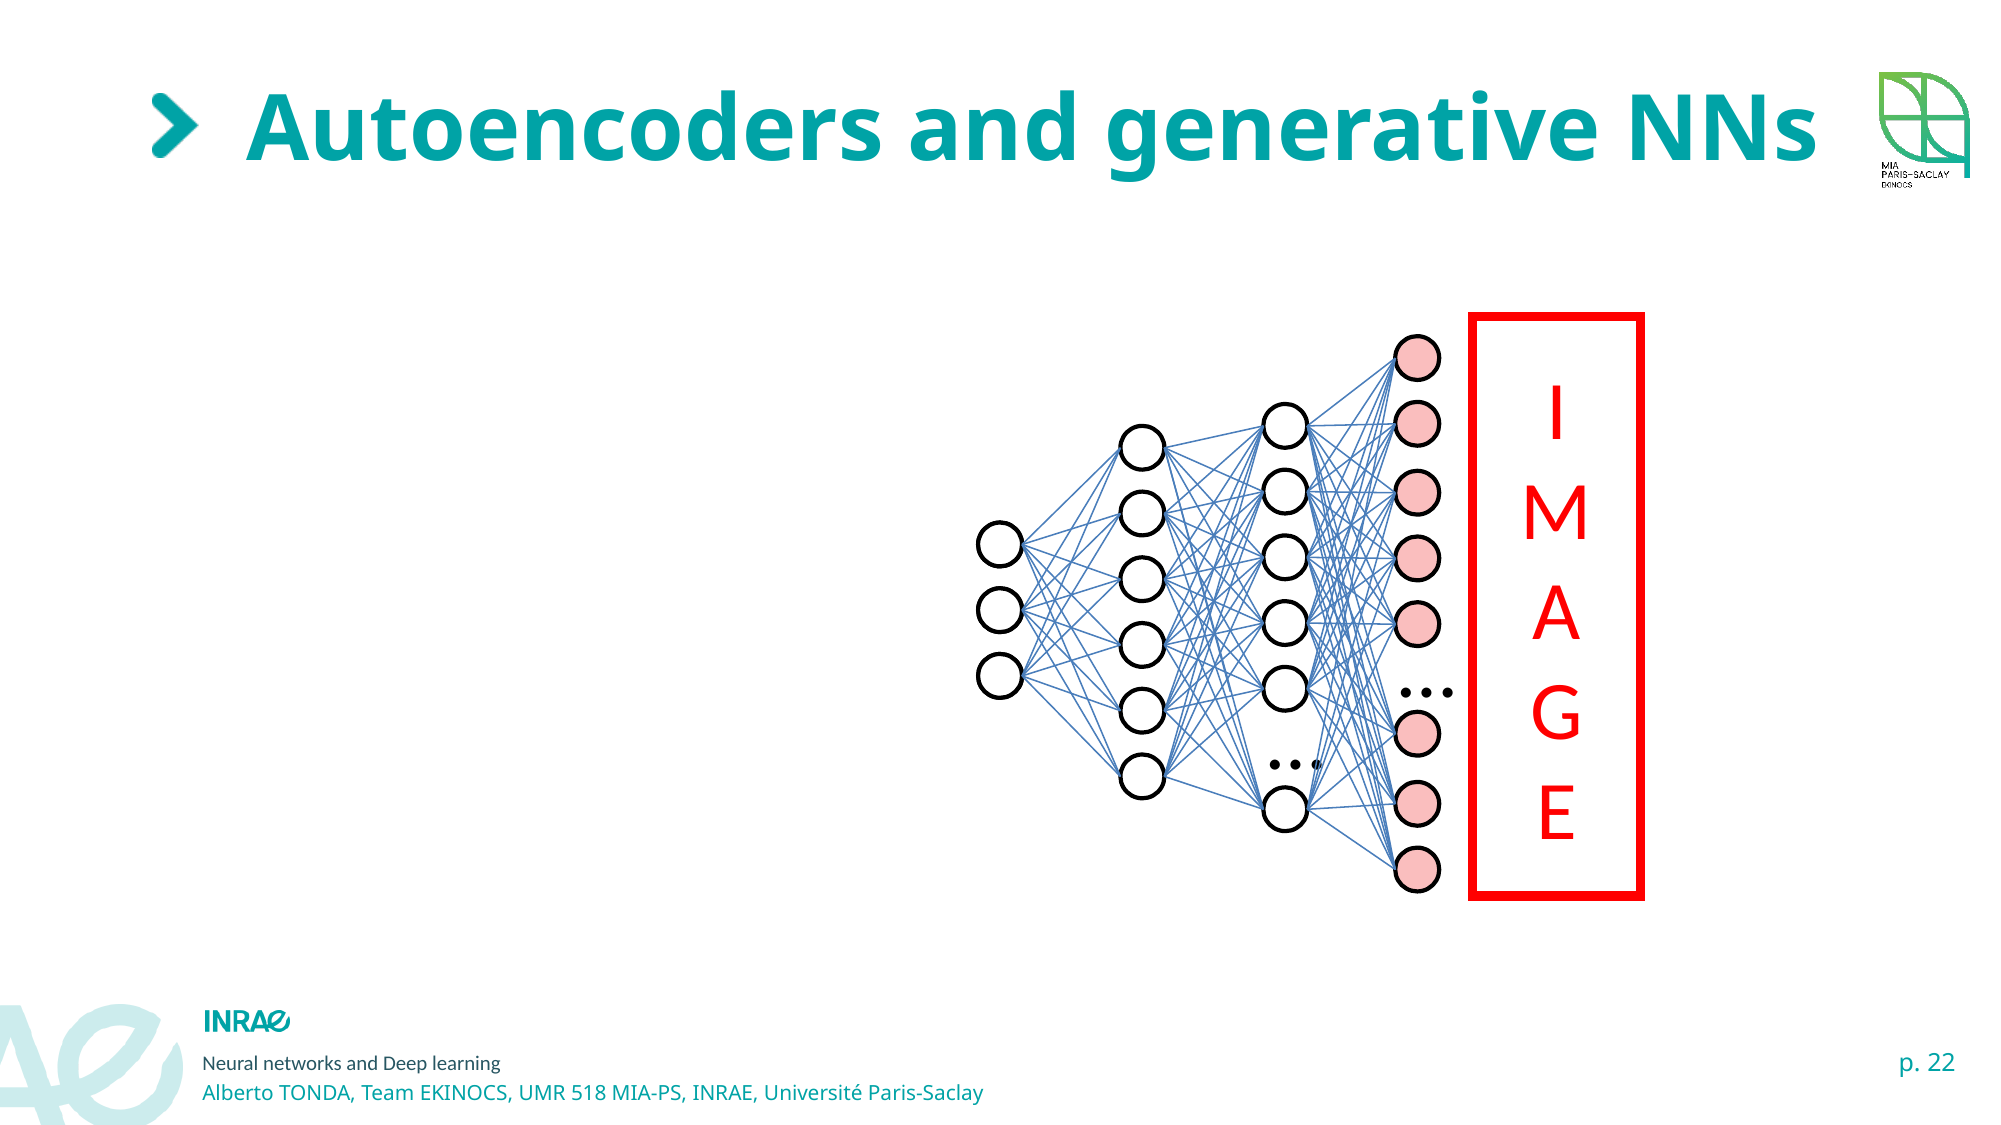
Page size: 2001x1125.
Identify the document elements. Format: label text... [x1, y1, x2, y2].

text_box [1396, 536, 1440, 581]
text_box [1396, 781, 1440, 826]
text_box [1307, 358, 1396, 423]
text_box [1307, 425, 1396, 870]
text_box [1121, 688, 1164, 733]
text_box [1022, 675, 1121, 777]
text_box [1396, 401, 1440, 446]
text_box I M A G E [1471, 316, 1642, 897]
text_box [1022, 447, 1121, 513]
text_box [978, 653, 1022, 698]
text_box [1121, 623, 1164, 667]
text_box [1164, 644, 1264, 710]
text_box [1395, 336, 1440, 380]
text_box [1121, 491, 1164, 536]
text_box [1120, 425, 1164, 470]
text_box [1264, 469, 1307, 514]
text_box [1164, 710, 1264, 776]
text_box [1264, 601, 1307, 645]
text_box [1265, 666, 1305, 679]
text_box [1022, 610, 1121, 675]
picture [0, 996, 329, 1125]
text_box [1164, 579, 1264, 644]
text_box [1164, 776, 1264, 810]
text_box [1022, 544, 1121, 610]
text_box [1164, 447, 1264, 513]
text_box [1403, 602, 1431, 607]
text_box [1396, 722, 1440, 756]
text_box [1164, 513, 1264, 579]
text_box [1264, 535, 1307, 580]
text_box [1164, 425, 1264, 447]
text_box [1022, 513, 1121, 544]
title Autoencoders and generative NNs [137, 59, 1863, 203]
text_box [978, 522, 1022, 567]
text_box … [1396, 607, 1450, 722]
text_box [1121, 557, 1164, 602]
text_box [1396, 470, 1440, 515]
picture [152, 93, 200, 158]
text_box … [1264, 679, 1307, 794]
text_box [1263, 794, 1307, 832]
text_box [1120, 754, 1164, 799]
picture [1862, 54, 1986, 205]
text_box [978, 588, 1022, 633]
text_box [1395, 847, 1440, 892]
text_box [1263, 403, 1307, 448]
